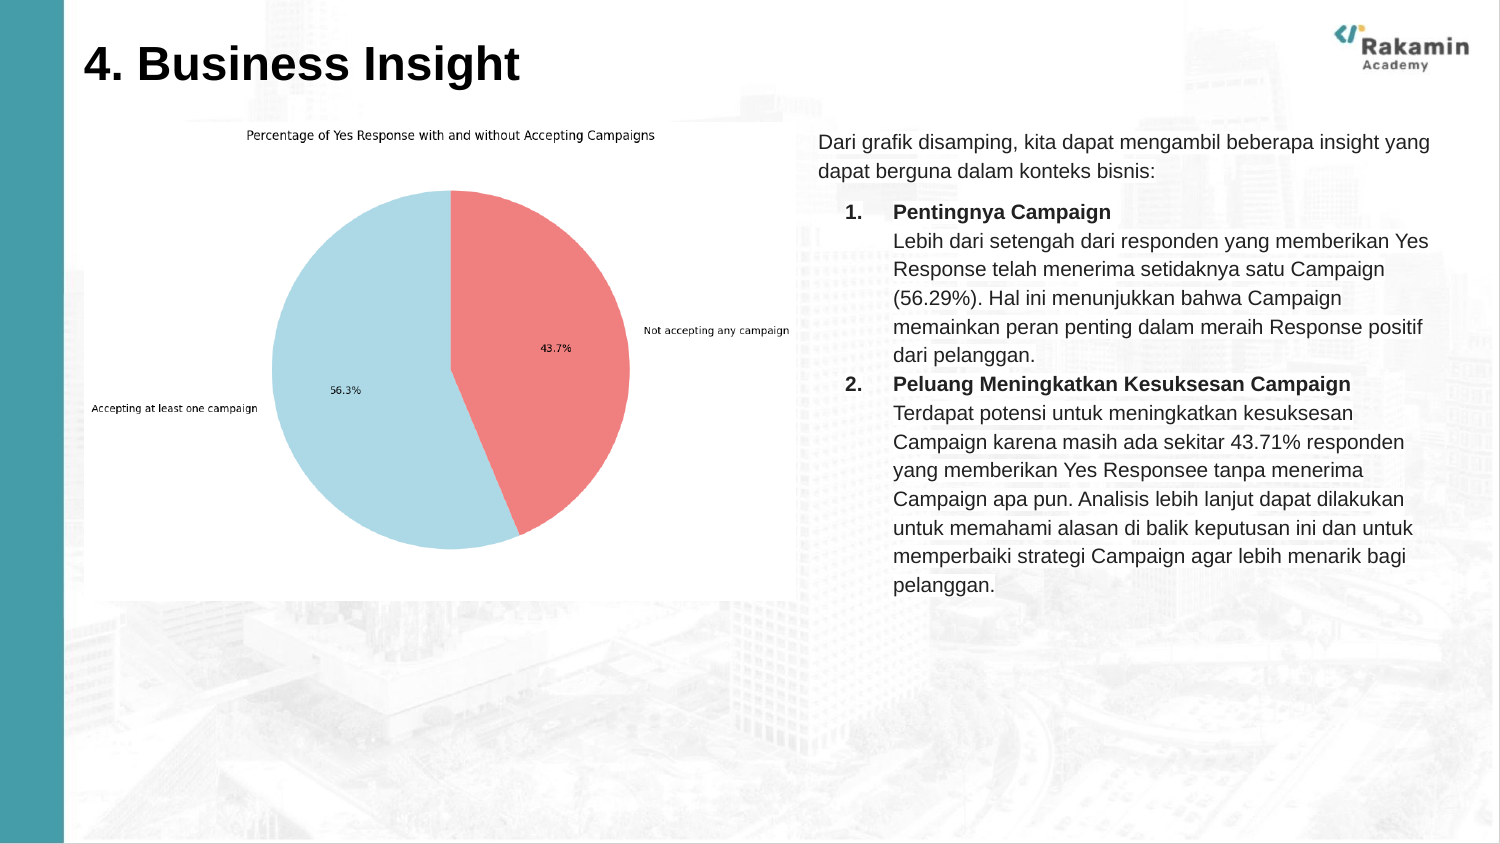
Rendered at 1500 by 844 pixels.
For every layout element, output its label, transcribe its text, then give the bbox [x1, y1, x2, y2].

picture [0, 0, 1500, 844]
title 4. Business Insight [84, 32, 887, 174]
text_box Dari grafik disamping, kita dapat mengambil beberapa insight yang dapat berguna dalam konteks bisnis: Pentingnya Campaign Lebih dari setengah dari responden yang memberikan Yes Response telah menerima setidaknya satu Campaign (56.29%). Hal ini menunjukkan bahwa Campaign memainkan peran penting dalam meraih Response positif dari pelanggan. Peluang Meningkatkan Kesuksesan Campaign Terdapat potensi untuk meningkatkan kesuksesan Campaign karena masih ada sekitar 43.71% responden yang memberikan Yes Responsee tanpa menerima Campaign apa pun. Analisis lebih lanjut dapat dilakukan untuk memahami alasan di balik keputusan ini dan untuk memperbaiki strategi Campaign agar lebih menarik bagi pelanggan. [803, 110, 1464, 612]
